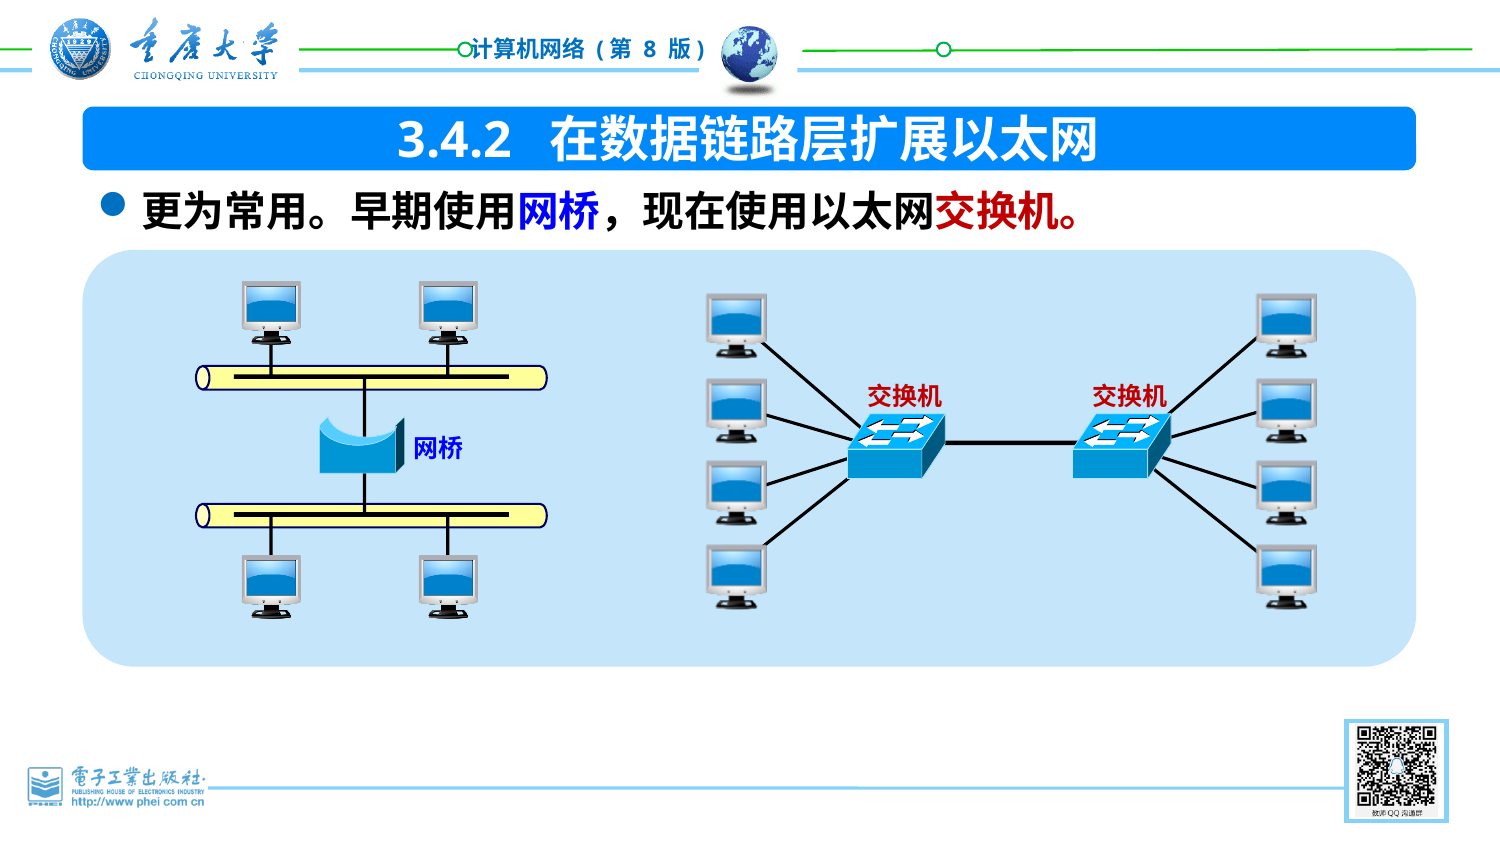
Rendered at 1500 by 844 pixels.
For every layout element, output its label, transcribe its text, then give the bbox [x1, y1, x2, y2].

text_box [702, 291, 1321, 611]
picture [719, 24, 779, 99]
text_box [80, 247, 1419, 669]
text_box [82, 106, 382, 171]
picture [32, 0, 299, 91]
text_box [1115, 106, 1417, 171]
text_box 更为常用。早期使用网桥，现在使用以太网交换机。 [82, 171, 1395, 243]
picture [1355, 724, 1438, 817]
text_box 3.4.2 在数据链路层扩展以太网 [382, 99, 1115, 175]
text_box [195, 278, 547, 620]
picture [23, 764, 208, 809]
